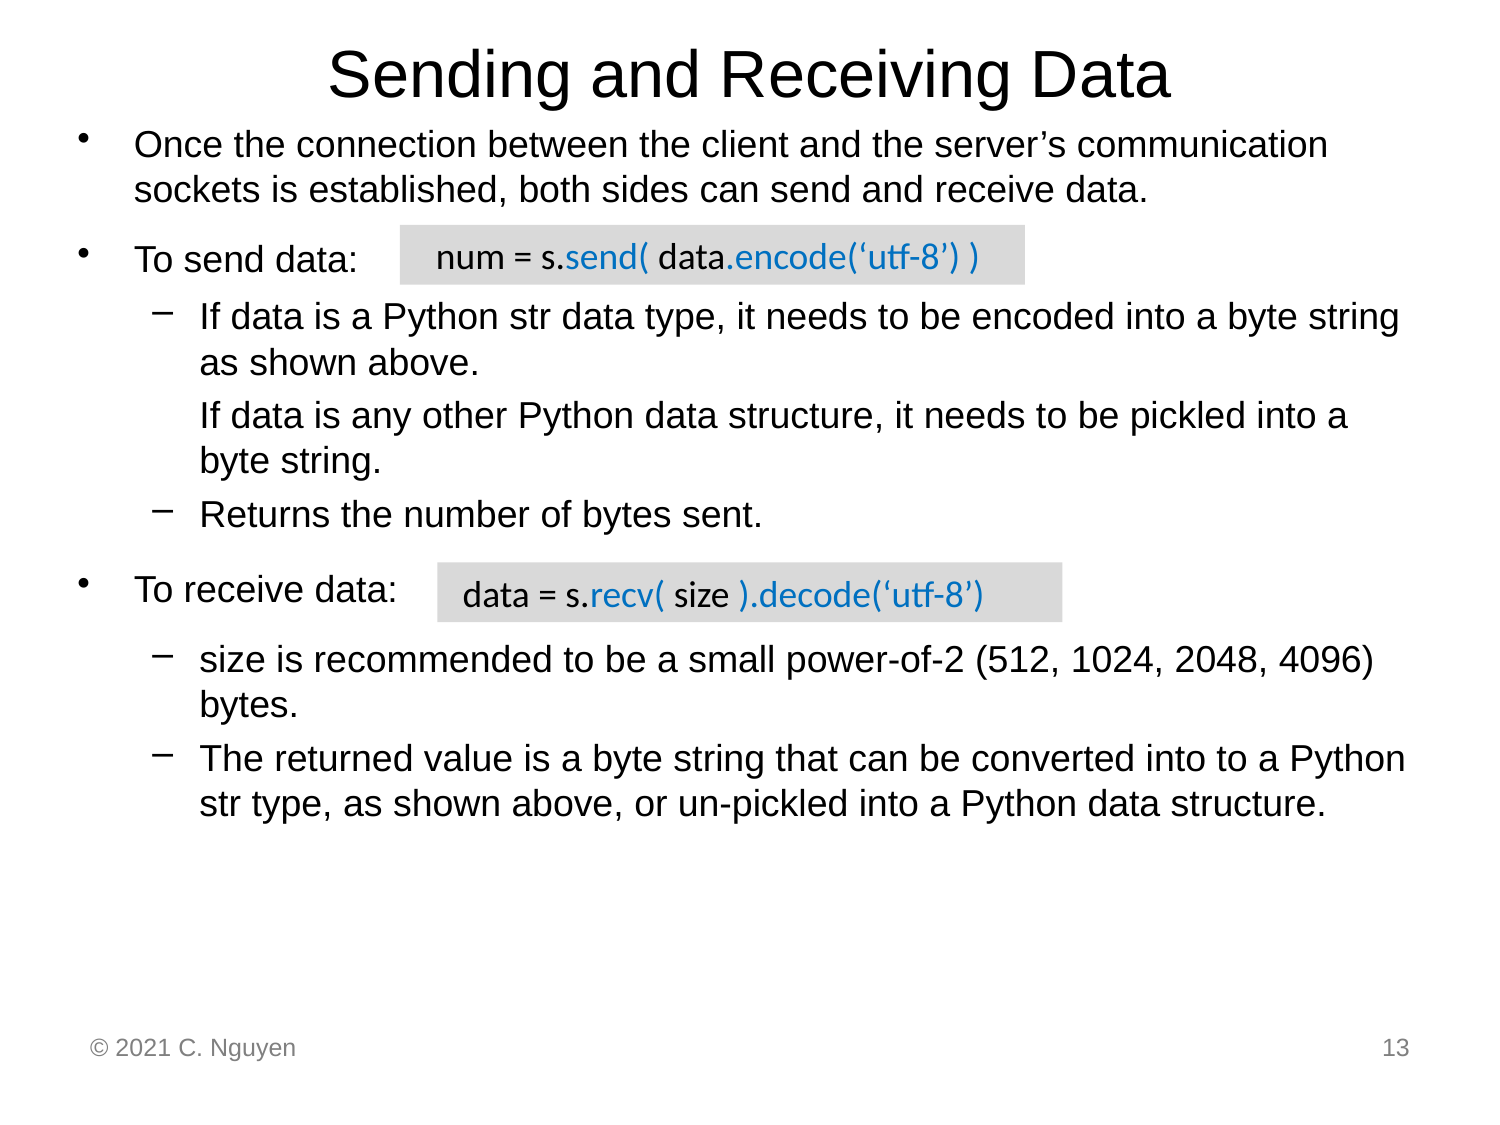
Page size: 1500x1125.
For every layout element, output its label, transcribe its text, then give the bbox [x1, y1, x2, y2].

text_box data = s.recv( size ).decode(‘utf-8’) [437, 562, 1063, 623]
title Sending and Receiving Data [74, 12, 1426, 112]
list Once the connection between the client and the server’s communication sockets is established, both sides can send and receive data. To send data: If data is a Python str data type, it needs to be encoded into a byte string as shown above. If data is any other Python data structure, it needs to be pickled into a byte string. Returns the number of bytes sent. To receive data: size is recommended to be a small power-of-2 (512, 1024, 2048, 4096) bytes. The returned value is a byte string that can be converted into to a Python str type, as shown above, or un-pickled into a Python data structure. [62, 112, 1438, 1051]
slide_number © 2021 C. Nguyen [74, 1024, 426, 1103]
text_box num = s.send( data.encode(‘utf-8’) ) [399, 224, 1025, 285]
slide_number 13 [1074, 1024, 1426, 1103]
